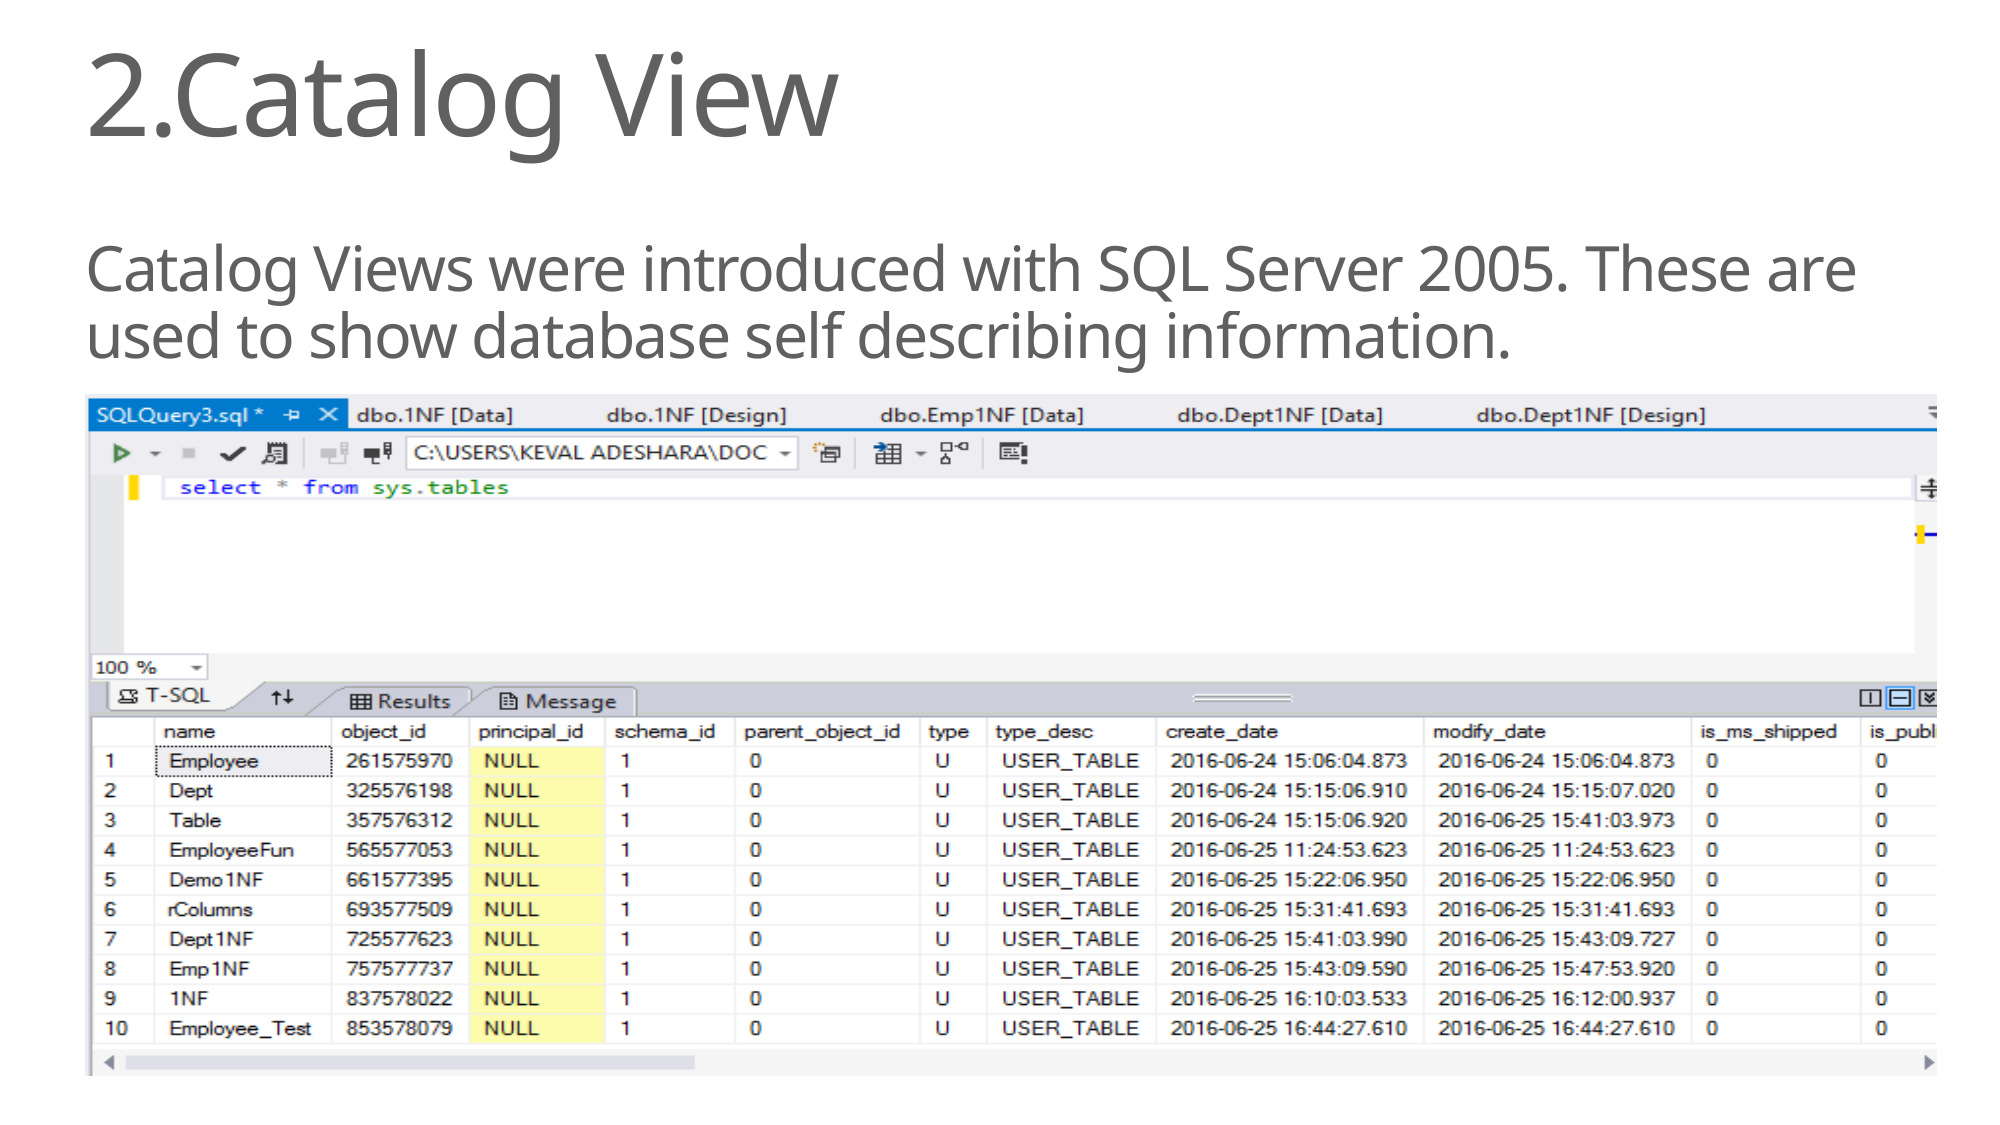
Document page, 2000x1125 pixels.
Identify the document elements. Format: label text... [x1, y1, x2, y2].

title 2.Catalog View [85, 37, 1914, 162]
picture [84, 393, 1937, 1076]
list Catalog Views were introduced with SQL Server 2005. These are used to show database self describing information. [85, 237, 1914, 374]
